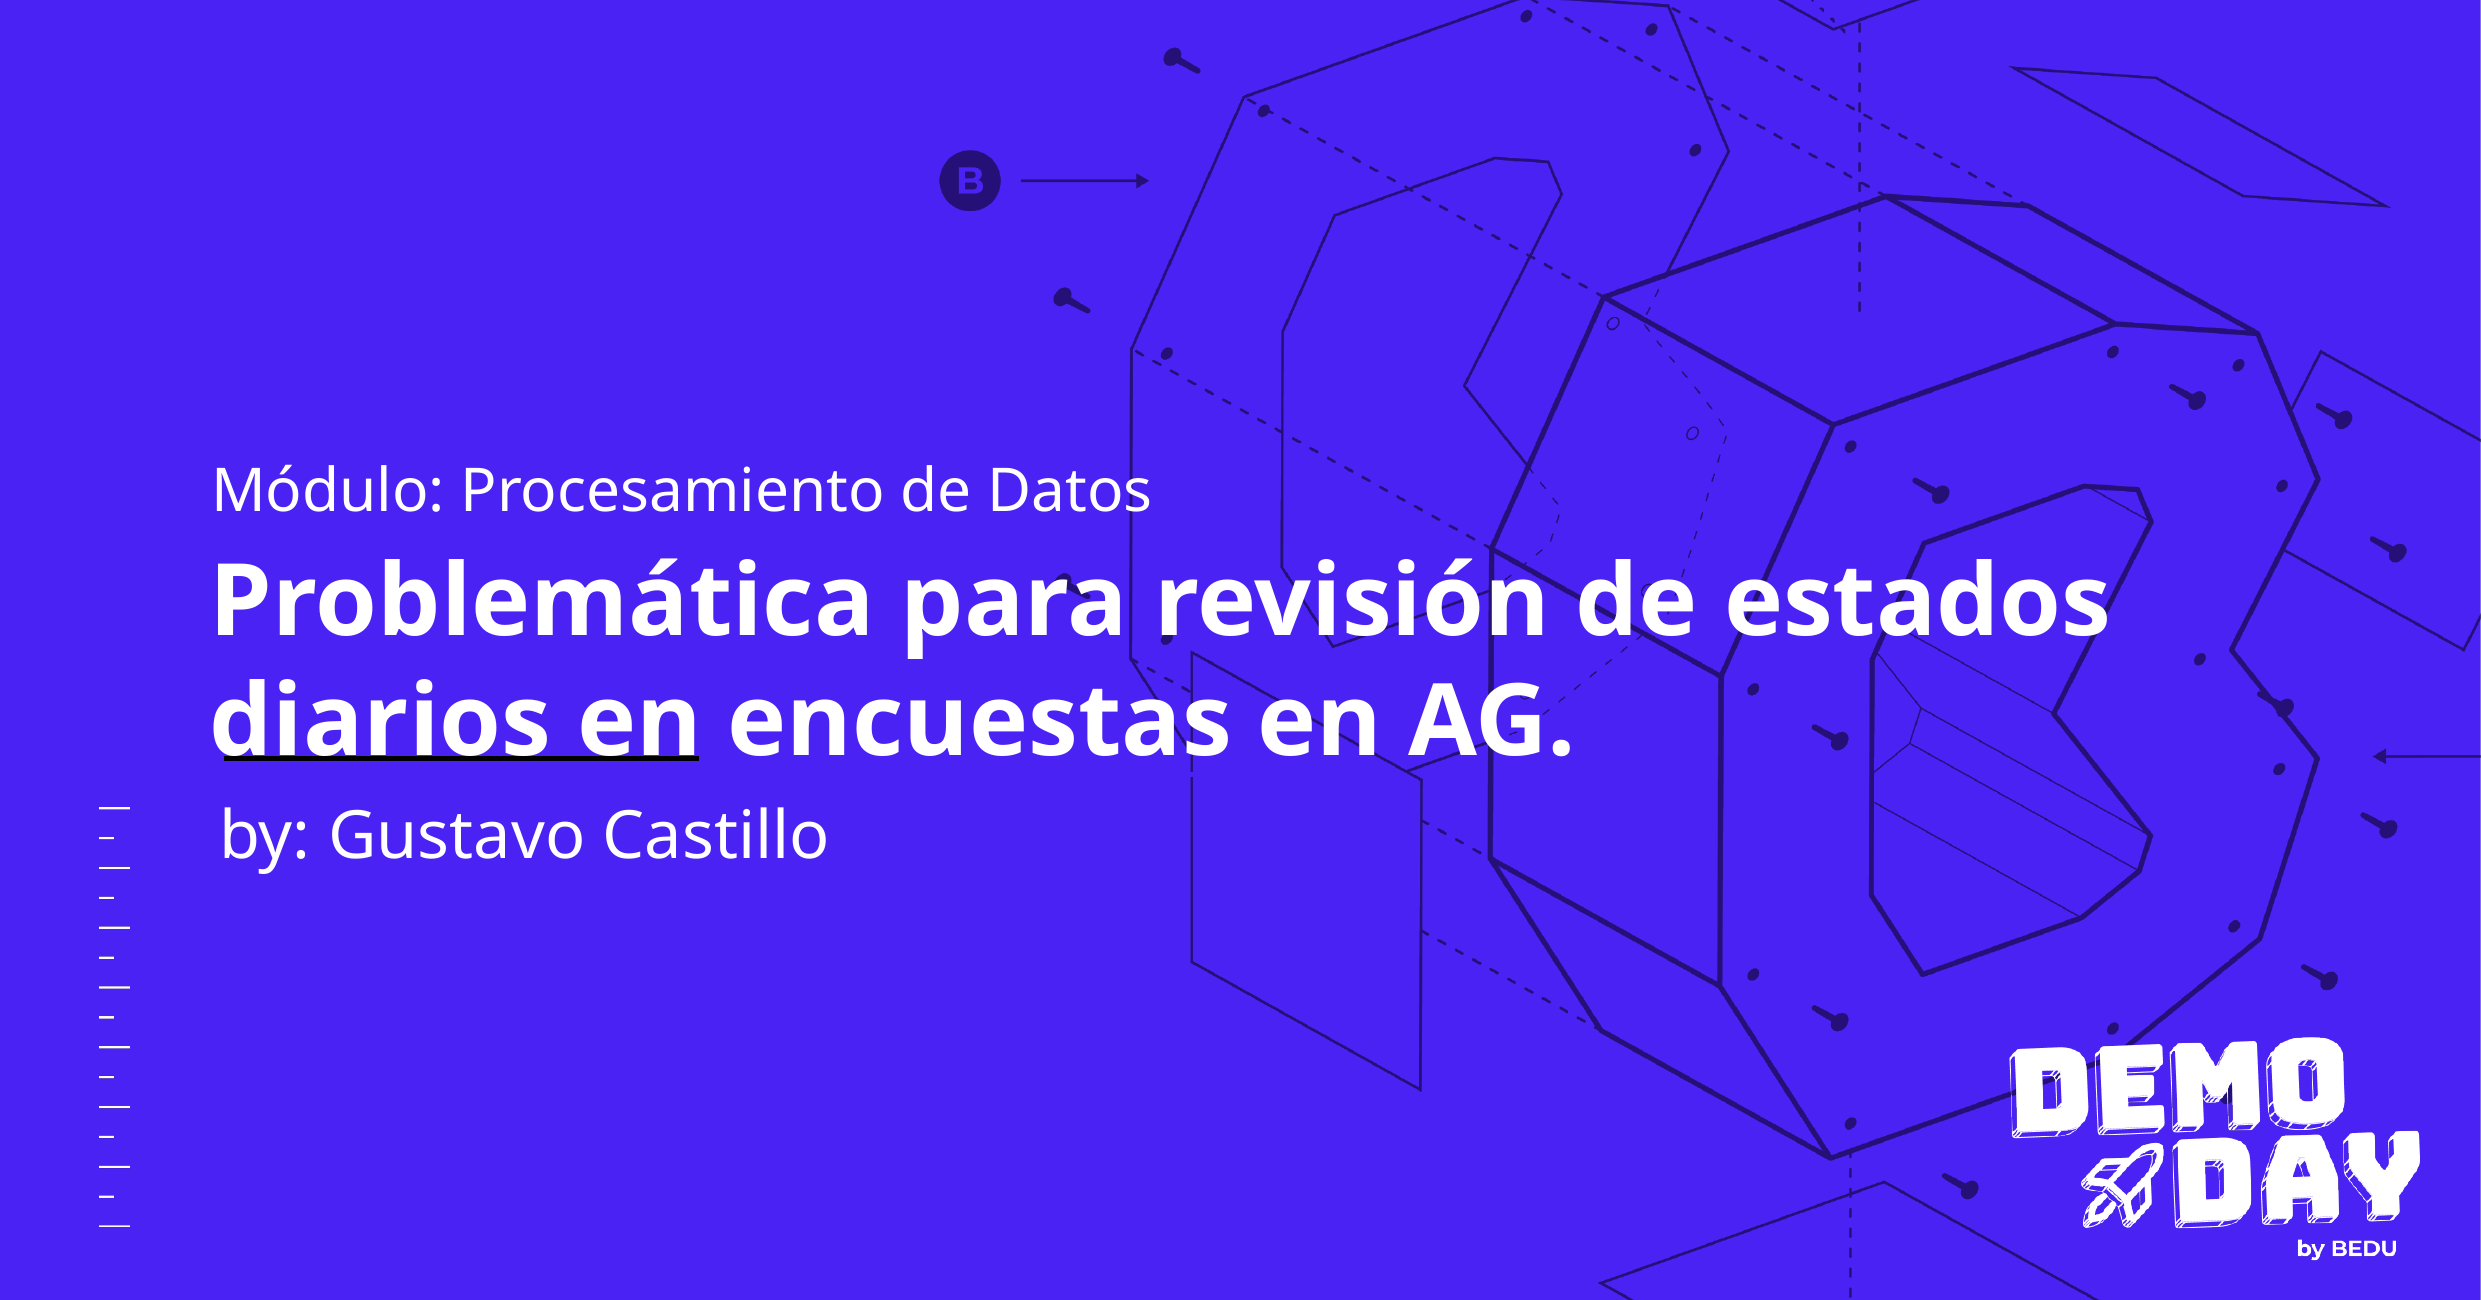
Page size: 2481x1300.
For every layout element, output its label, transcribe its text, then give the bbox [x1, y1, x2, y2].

picture [939, 0, 2481, 1300]
text_box Problemática para revisión de estados diarios en encuestas en AG. [185, 542, 933, 768]
text_box Módulo: Procesamiento de Datos [186, 426, 933, 543]
text_box by: Gustavo Castillo [194, 767, 933, 898]
picture [99, 807, 130, 1228]
